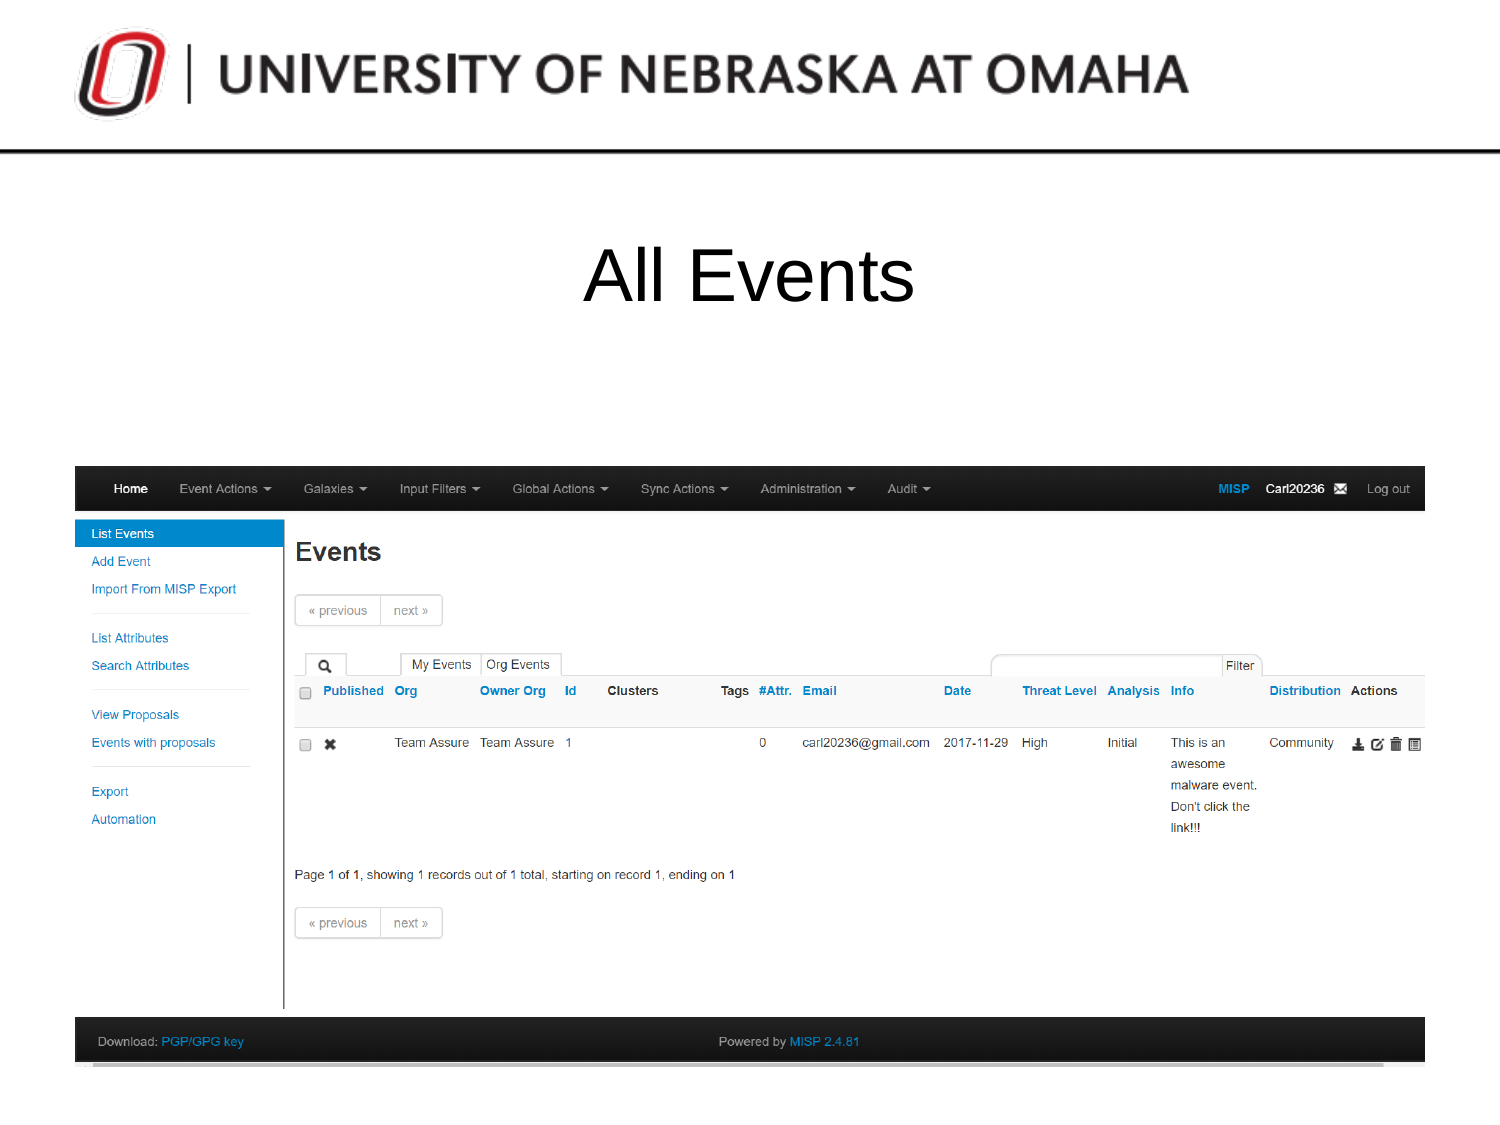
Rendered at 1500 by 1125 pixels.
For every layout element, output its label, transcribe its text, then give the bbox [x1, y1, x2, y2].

title All Events [75, 178, 1425, 366]
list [74, 466, 1426, 1068]
